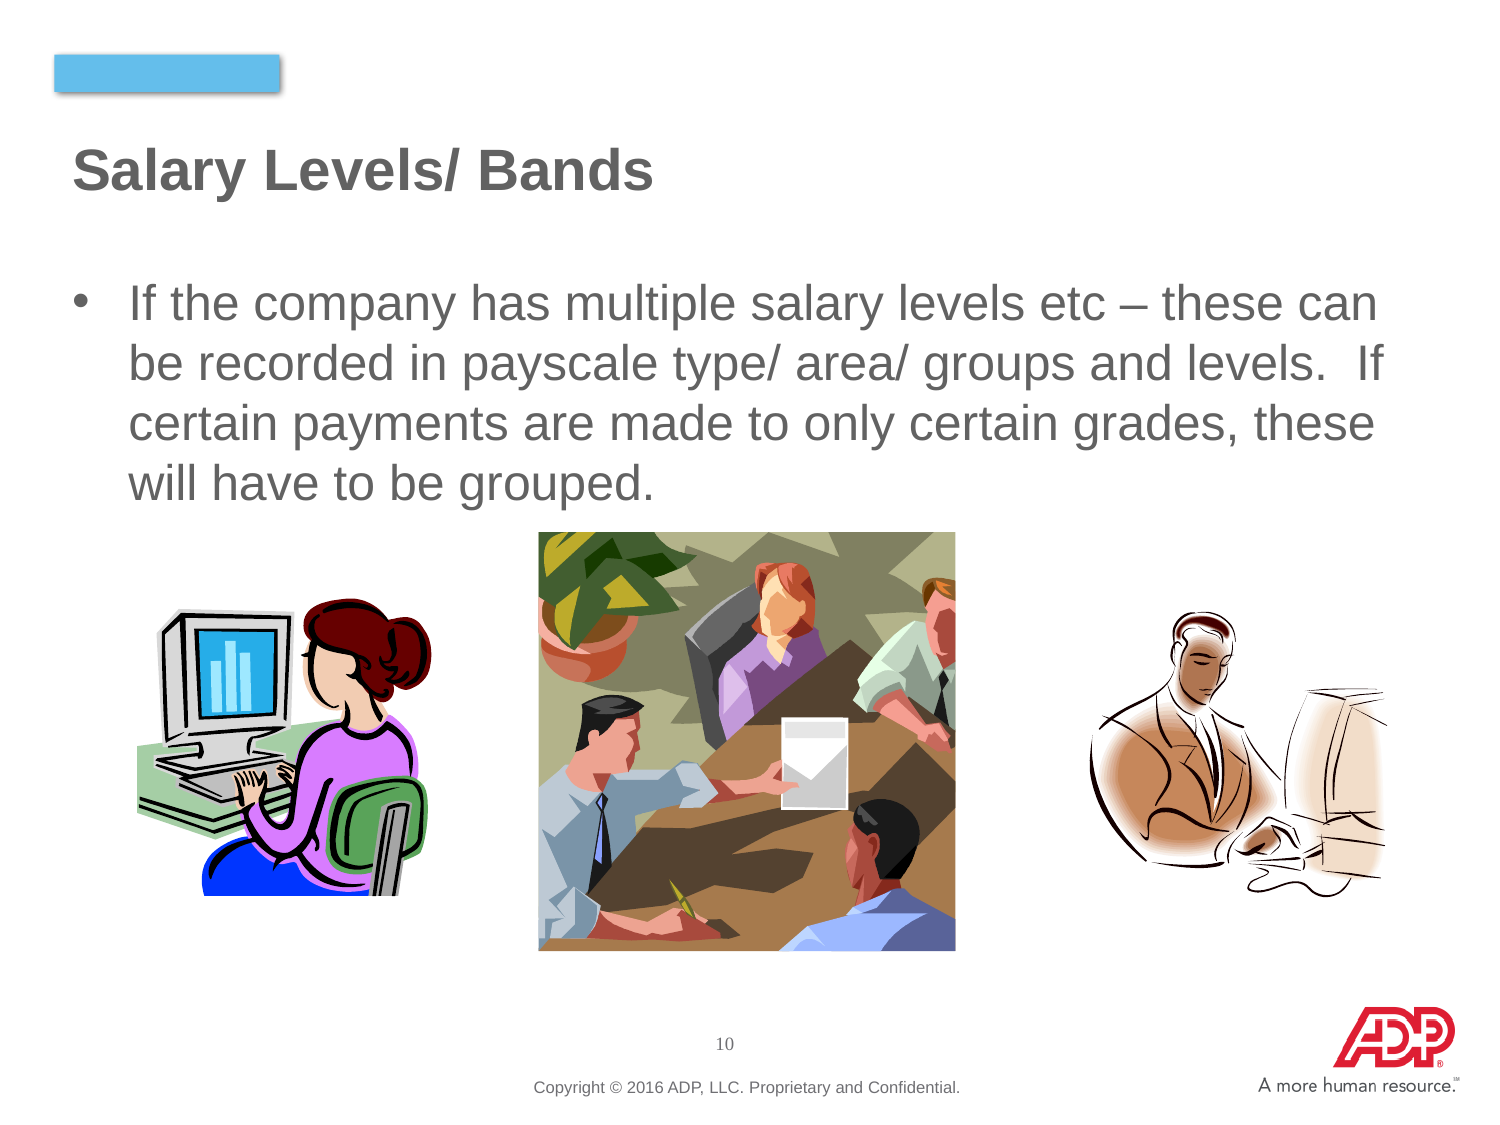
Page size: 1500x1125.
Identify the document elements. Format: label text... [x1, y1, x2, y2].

picture [538, 526, 962, 957]
picture [136, 597, 432, 900]
title Salary Levels/ Bands [56, 96, 1437, 238]
picture [1217, 962, 1500, 1125]
list If the company has multiple salary levels etc – these can be recorded in payscale type/ area/ groups and levels. If certain payments are made to only certain grades, these will have to be grouped. [56, 262, 1437, 988]
picture [1080, 609, 1388, 901]
